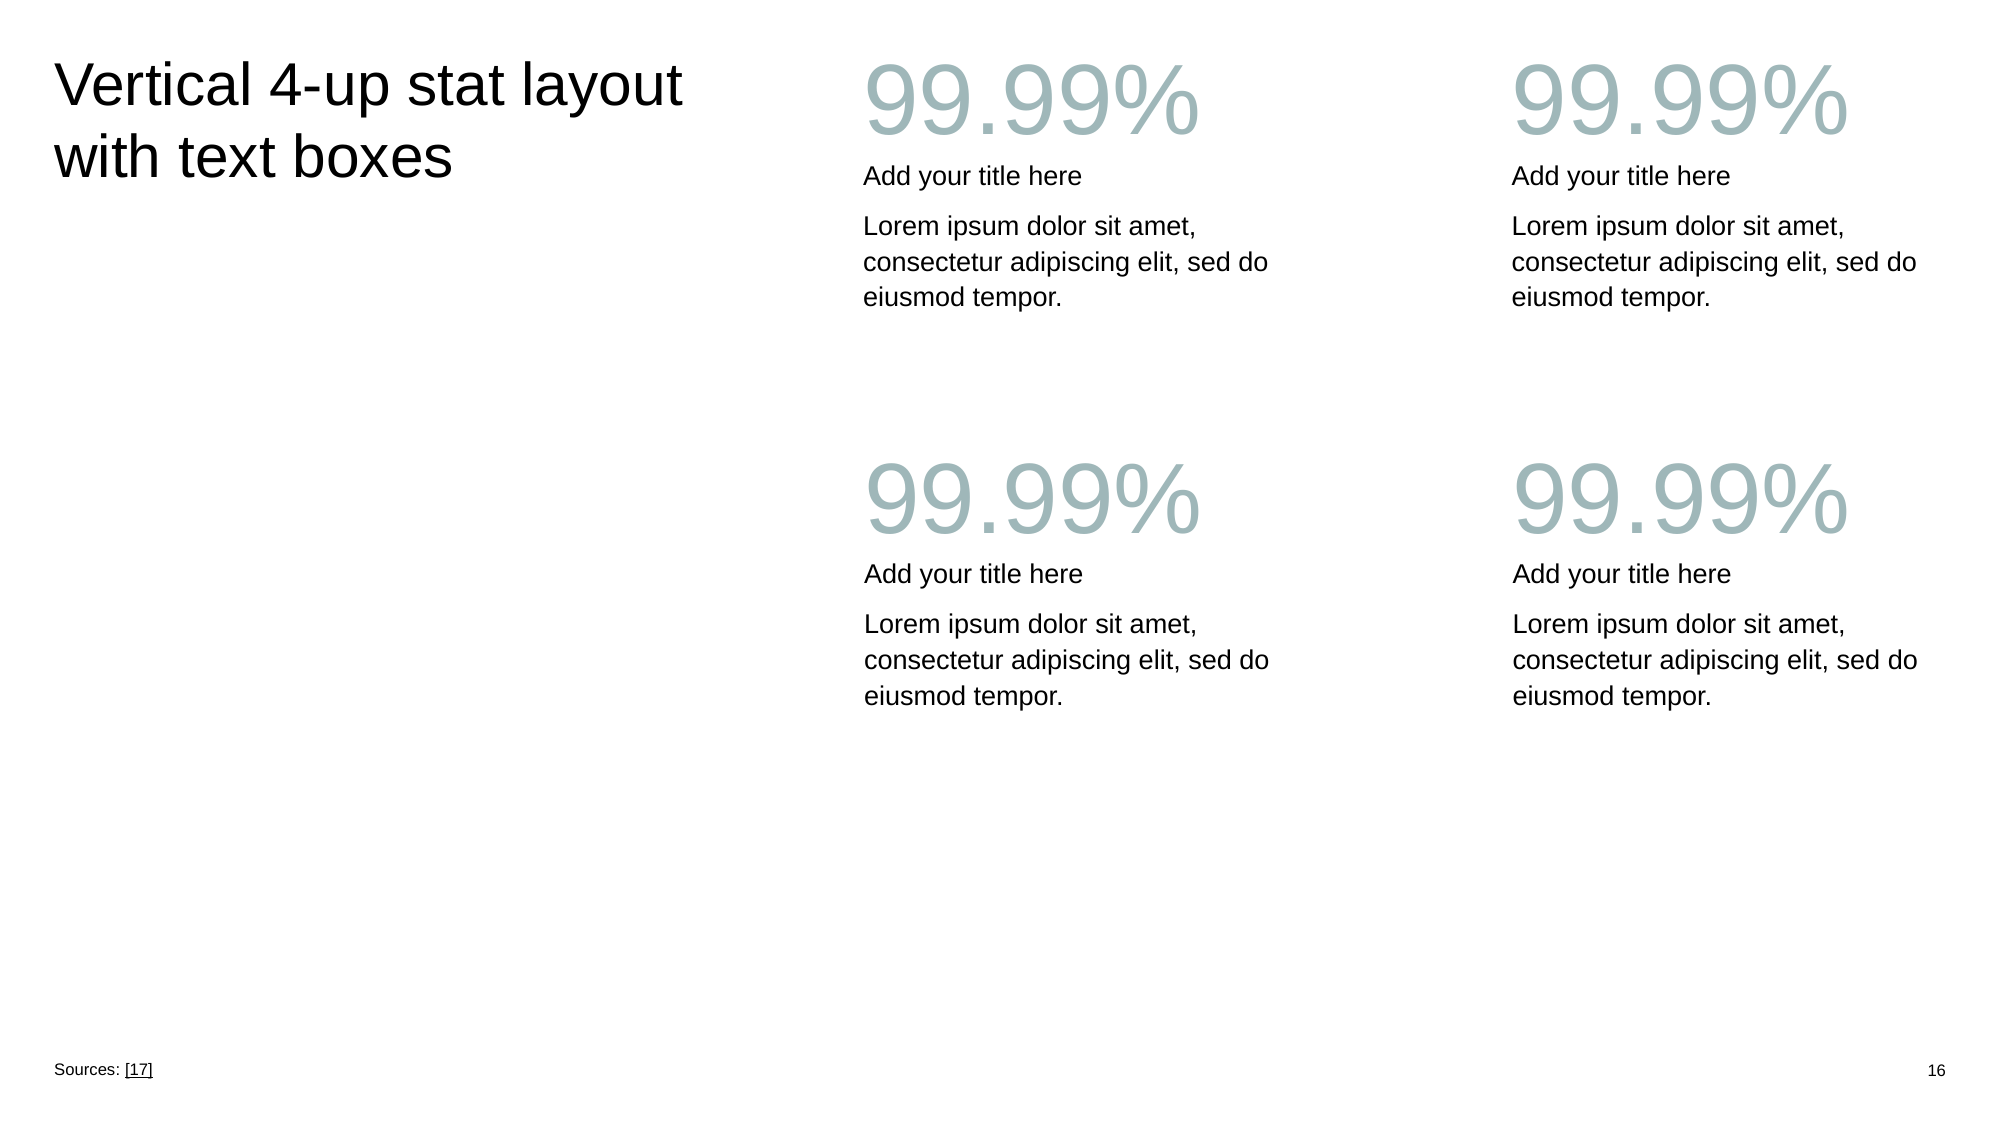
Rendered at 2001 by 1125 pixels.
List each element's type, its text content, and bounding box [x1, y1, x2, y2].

slide_number ‹#› [1889, 1056, 1946, 1084]
text_box 99.99% [864, 433, 1299, 554]
text_box Add your title here Lorem ipsum dolor sit amet, consectetur adipiscing elit, sed do eiusmod tempor. [1511, 155, 1947, 313]
text_box Add your title here Lorem ipsum dolor sit amet, consectetur adipiscing elit, sed do eiusmod tempor. [863, 155, 1298, 313]
text_box Vertical 4-up stat layout with text boxes [54, 44, 808, 190]
text_box 99.99% [1512, 433, 1947, 554]
text_box Add your title here Lorem ipsum dolor sit amet, consectetur adipiscing elit, sed do eiusmod tempor. [1512, 554, 1947, 711]
text_box Sources: [17] [39, 1051, 965, 1087]
text_box 99.99% [1511, 34, 1947, 155]
text_box Add your title here Lorem ipsum dolor sit amet, consectetur adipiscing elit, sed do eiusmod tempor. [864, 554, 1299, 711]
text_box 99.99% [863, 34, 1298, 155]
